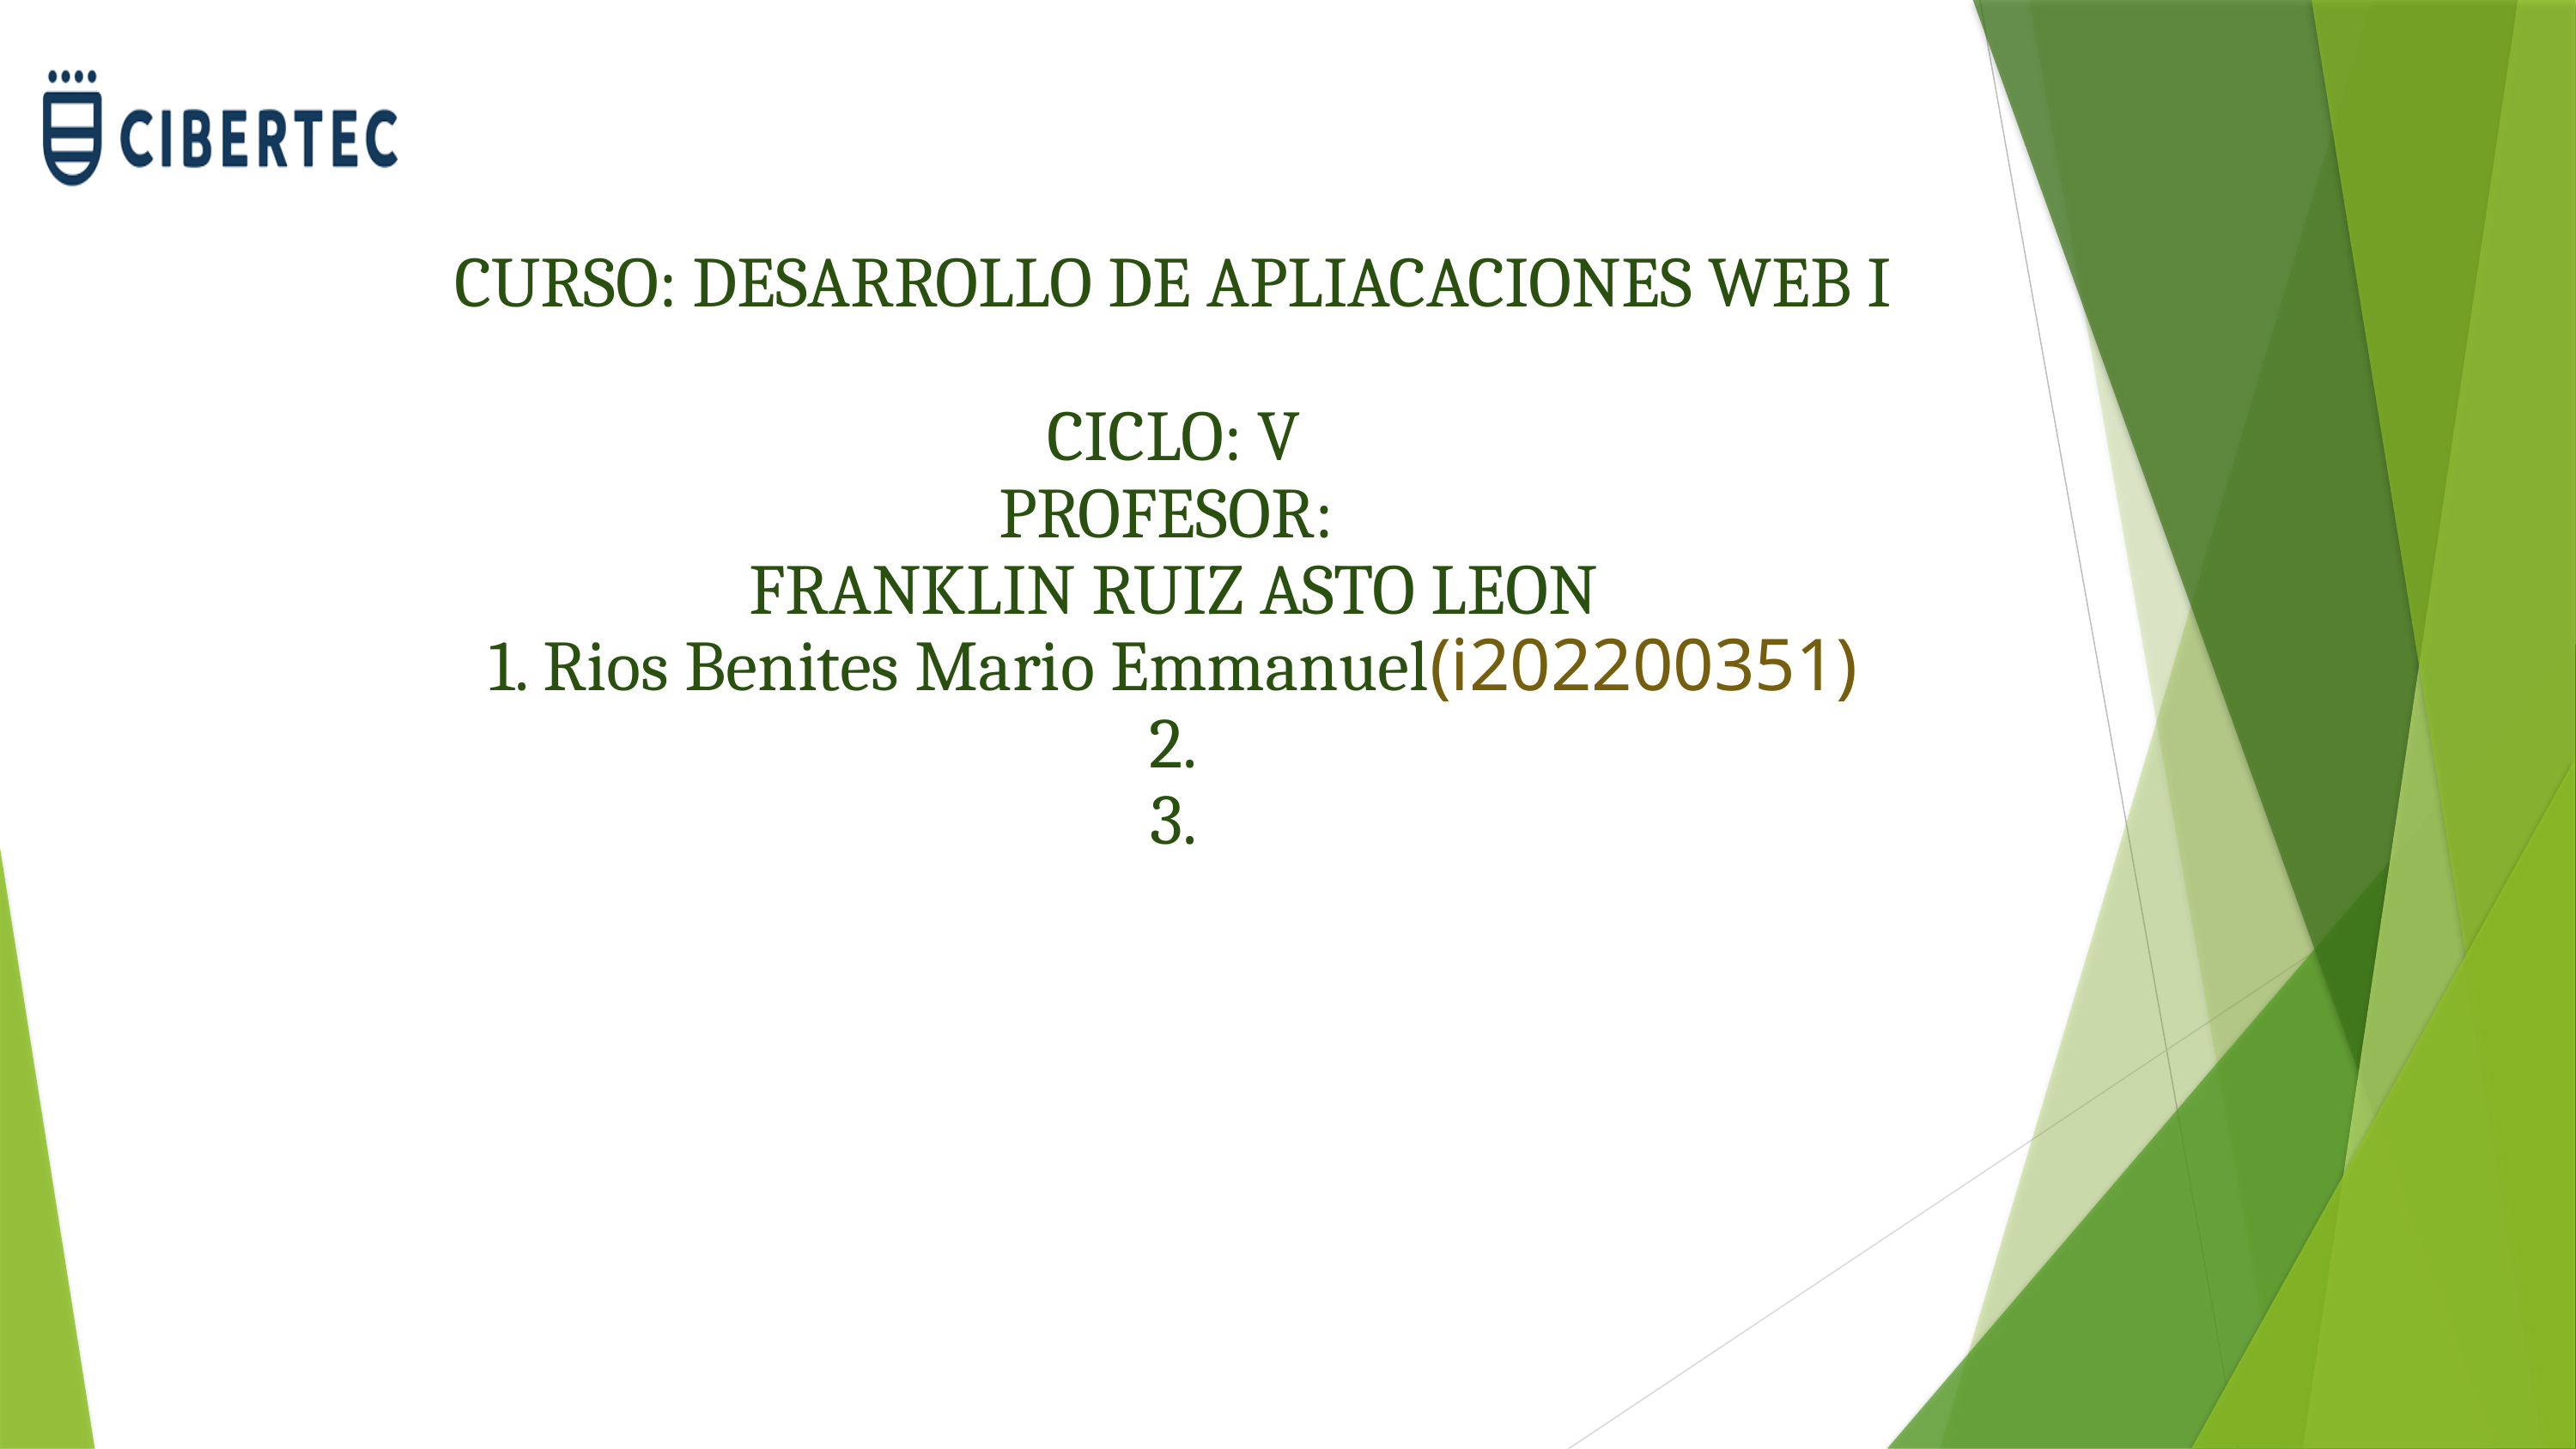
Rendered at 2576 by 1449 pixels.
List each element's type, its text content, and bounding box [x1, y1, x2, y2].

text_box CURSO: DESARROLLO DE APLIACACIONES WEB I CICLO: V PROFESOR: FRANKLIN RUIZ ASTO LEON 1. Rios Benites Mario Emmanuel(i202200351) 2. 3. [301, 245, 2047, 936]
picture [42, 15, 398, 242]
